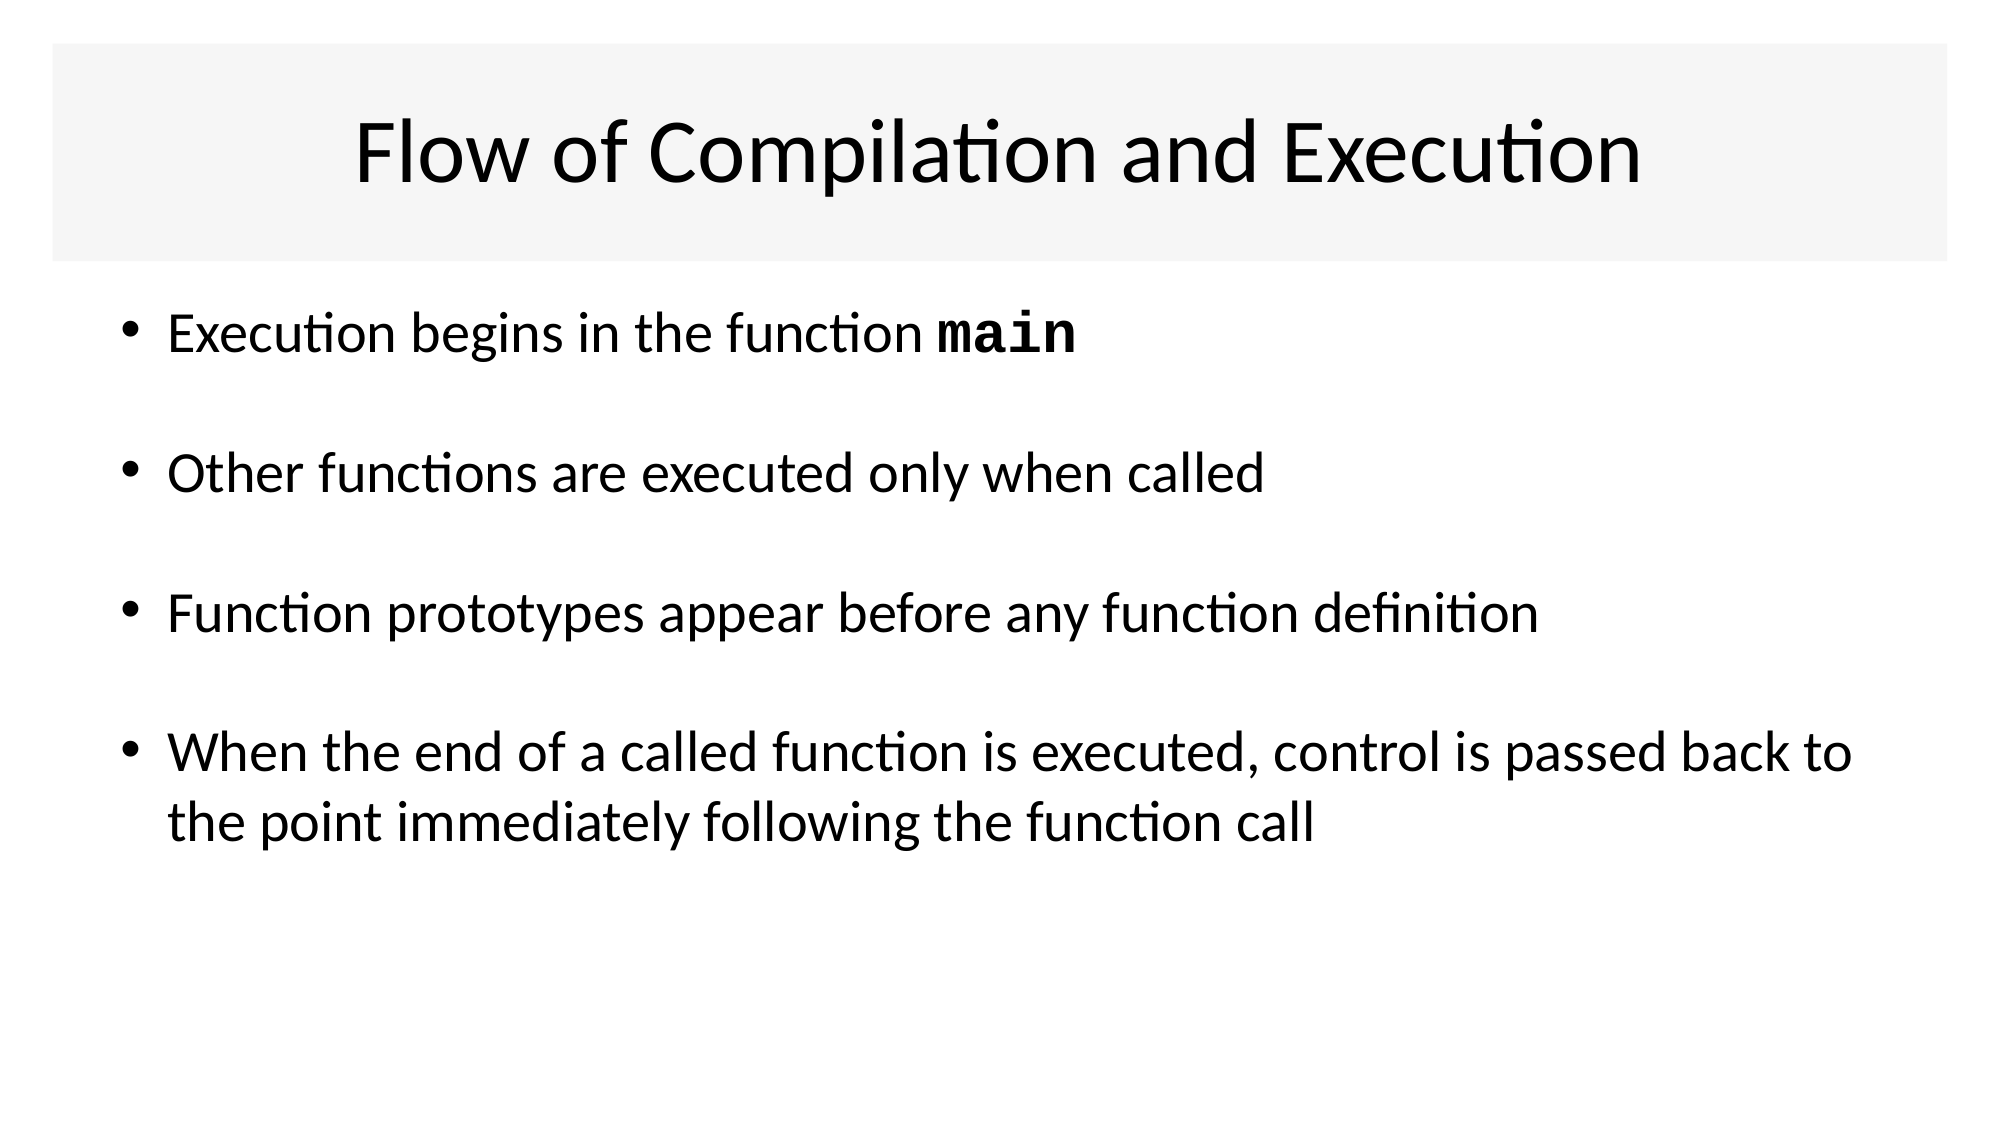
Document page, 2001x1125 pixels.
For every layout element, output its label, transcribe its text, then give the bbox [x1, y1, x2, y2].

title Flow of Compilation and Execution [52, 43, 1948, 262]
text_box Execution begins in the function main Other functions are executed only when called Function prototypes appear before any function definition When the end of a called function is executed, control is passed back to the point immediately following the function call [105, 286, 1895, 931]
